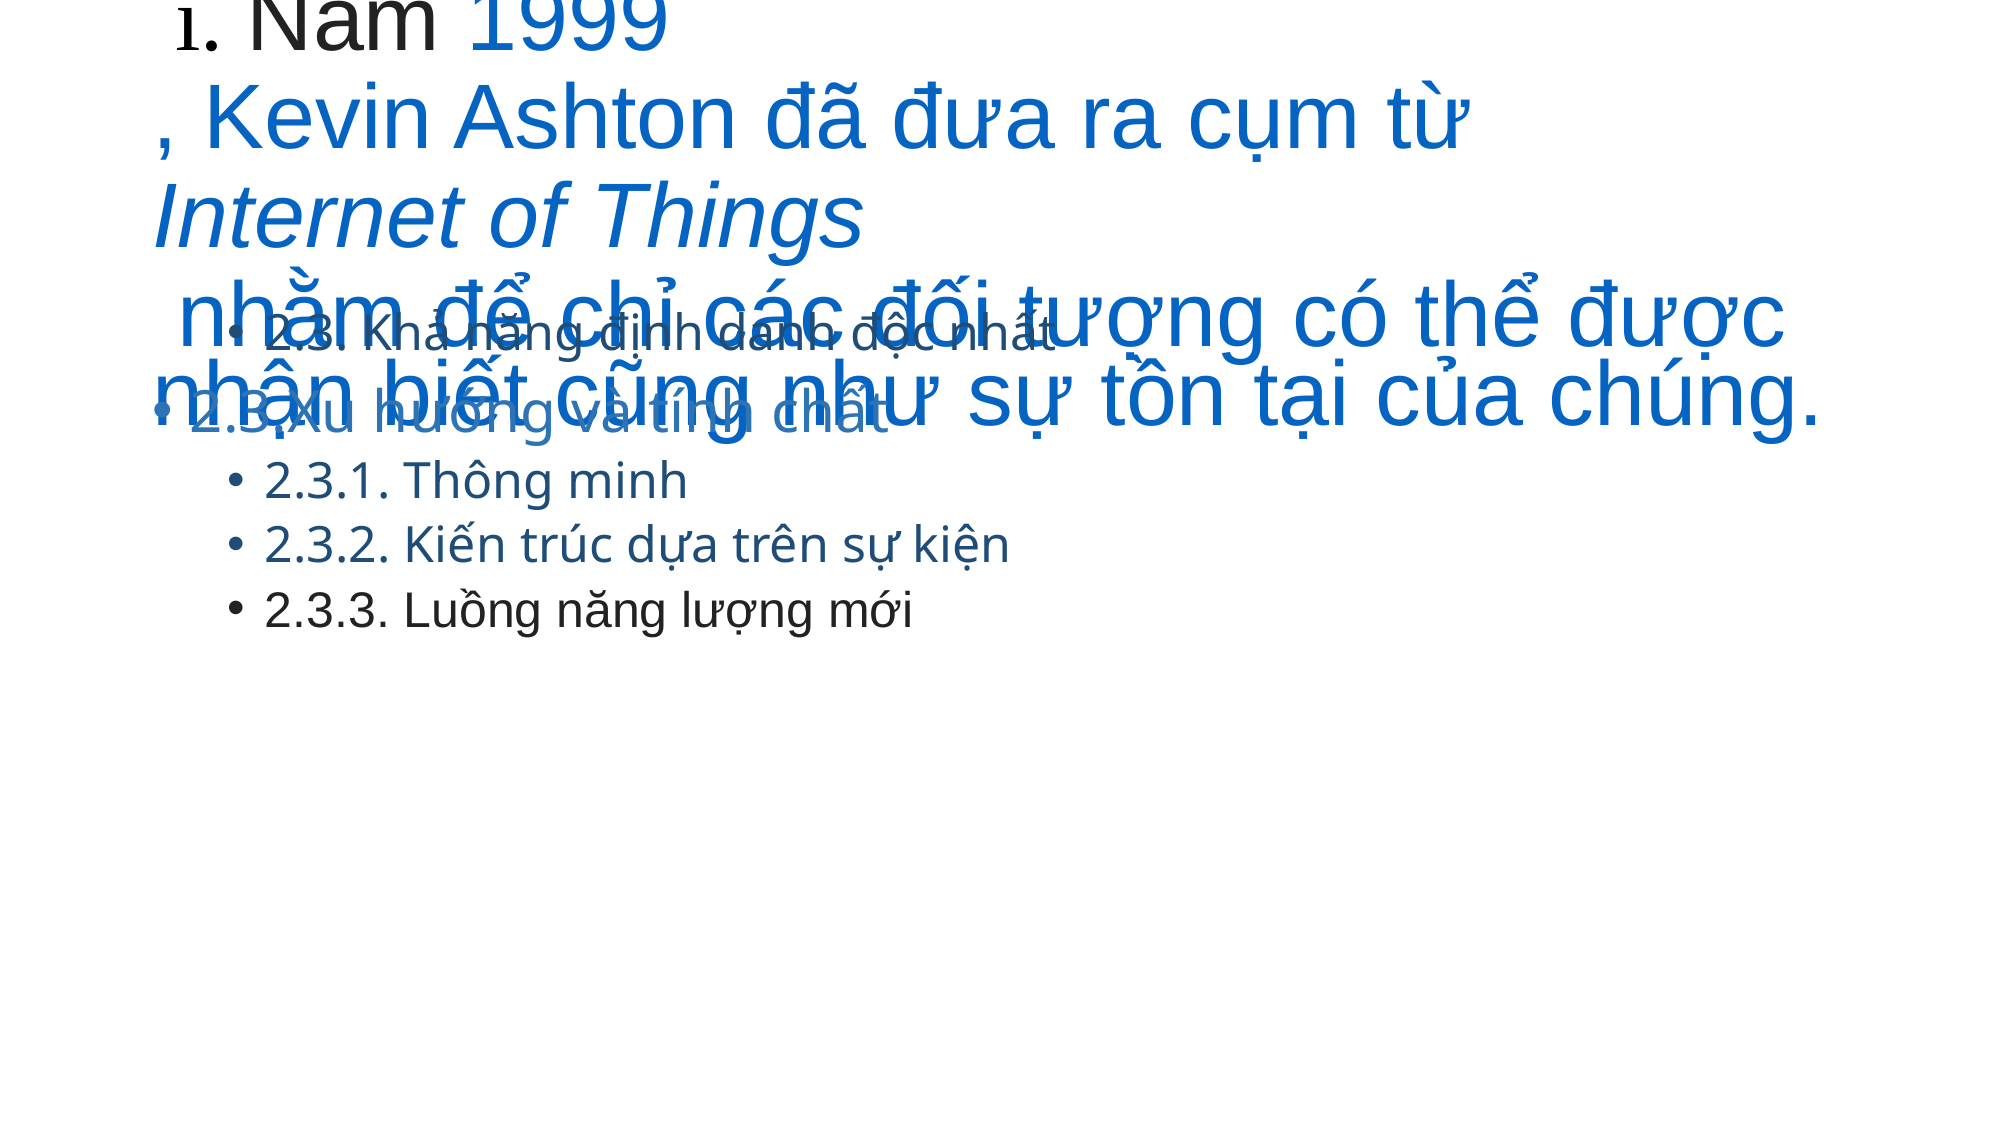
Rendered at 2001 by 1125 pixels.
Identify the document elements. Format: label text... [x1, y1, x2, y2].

list 2.3. Khả năng định danh độc nhất 2.3.Xu hướng và tính chất 2.3.1. Thông minh 2.3.2. Kiến trúc dựa trên sự kiện 2.3.3. Luồng năng lượng mới [137, 299, 1863, 1014]
title i. Năm 1999, Kevin Ashton đã đưa ra cụm từ Internet of Things nhằm để chỉ các đối tượng có thể được nhận biết cũng như sự tồn tại của chúng. [137, 59, 1863, 278]
